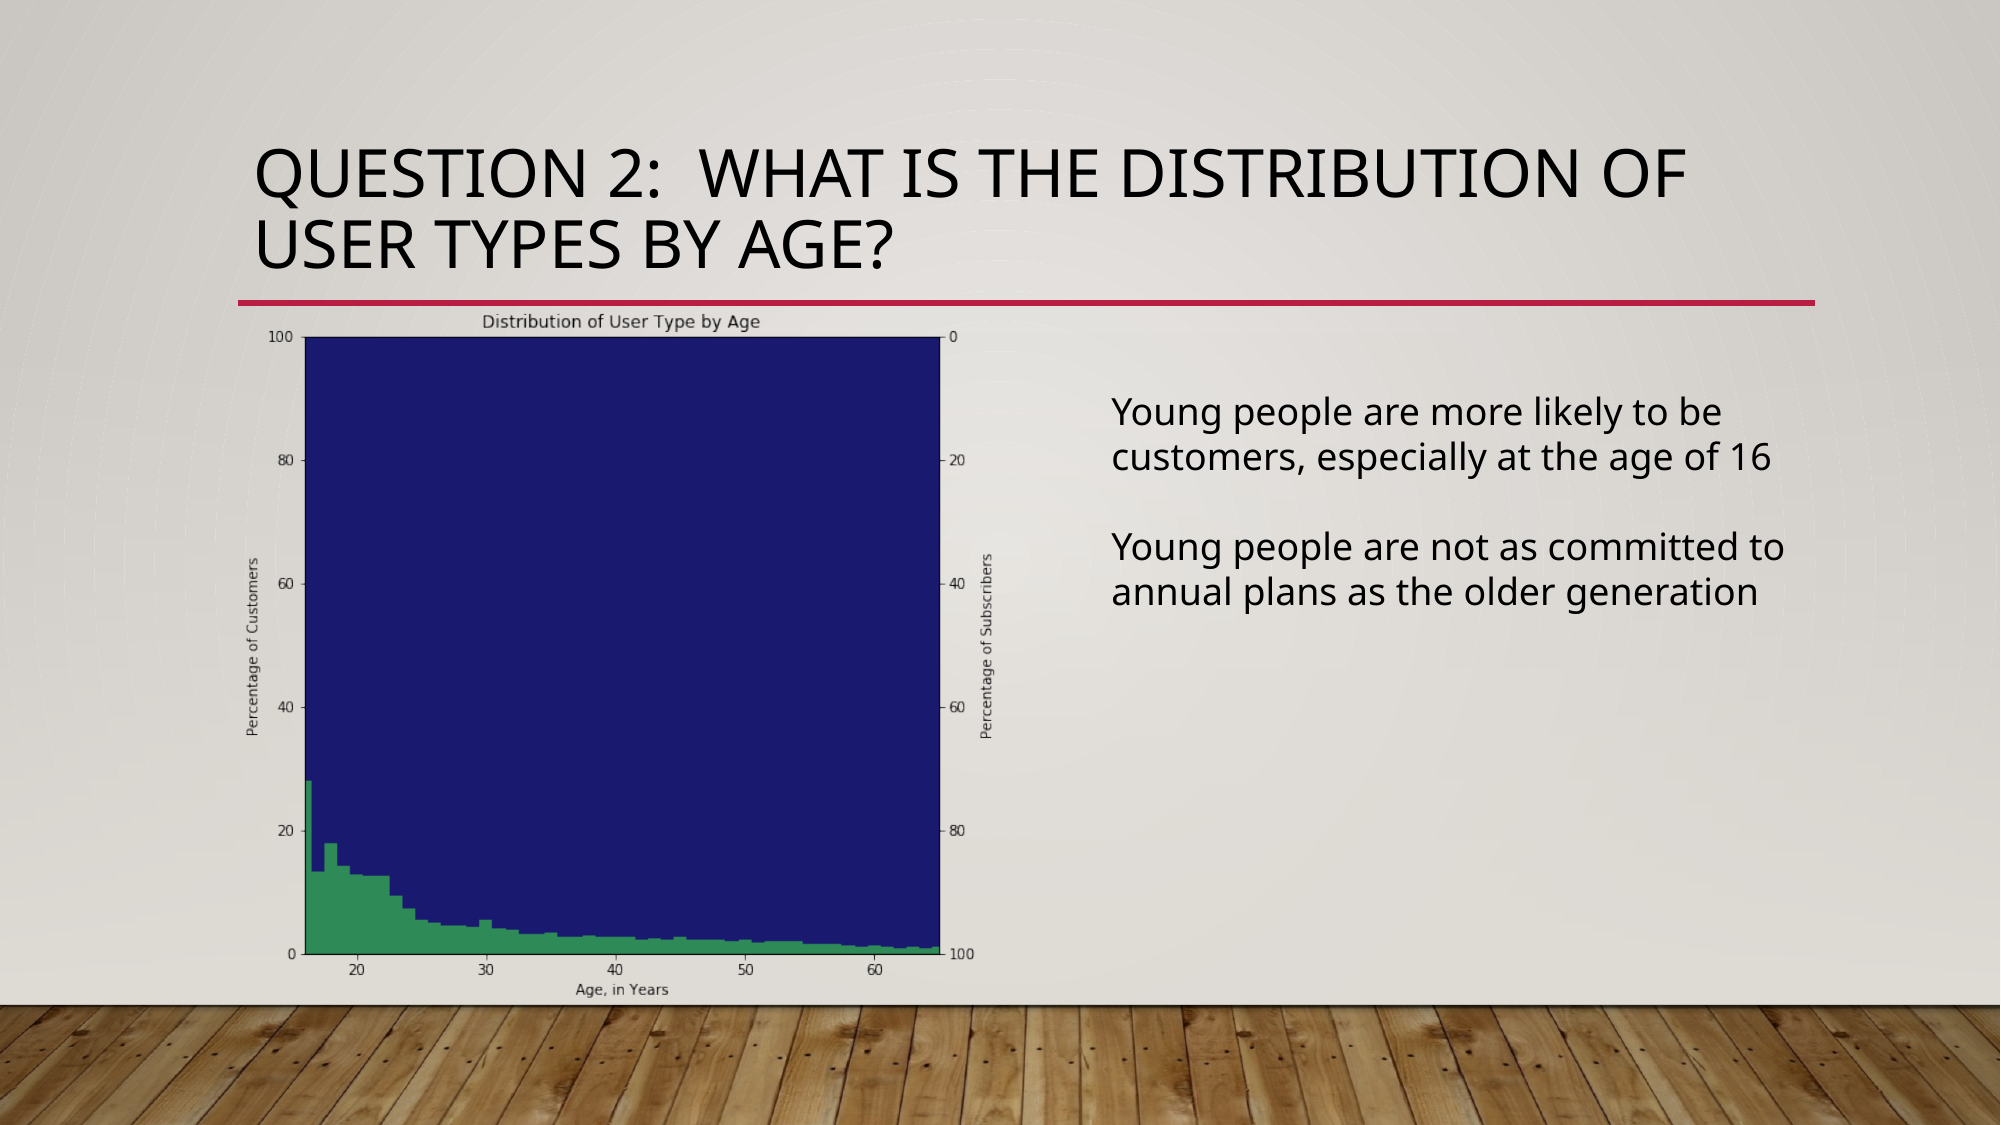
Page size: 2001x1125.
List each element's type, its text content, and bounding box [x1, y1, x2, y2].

picture [0, 1005, 2000, 1125]
title Question 2: What is the distribution of user types by age? [238, 131, 1814, 305]
text_box Young people are more likely to be customers, especially at the age of 16 Young people are not as committed to annual plans as the older generation [1096, 380, 1903, 620]
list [237, 303, 1006, 1008]
